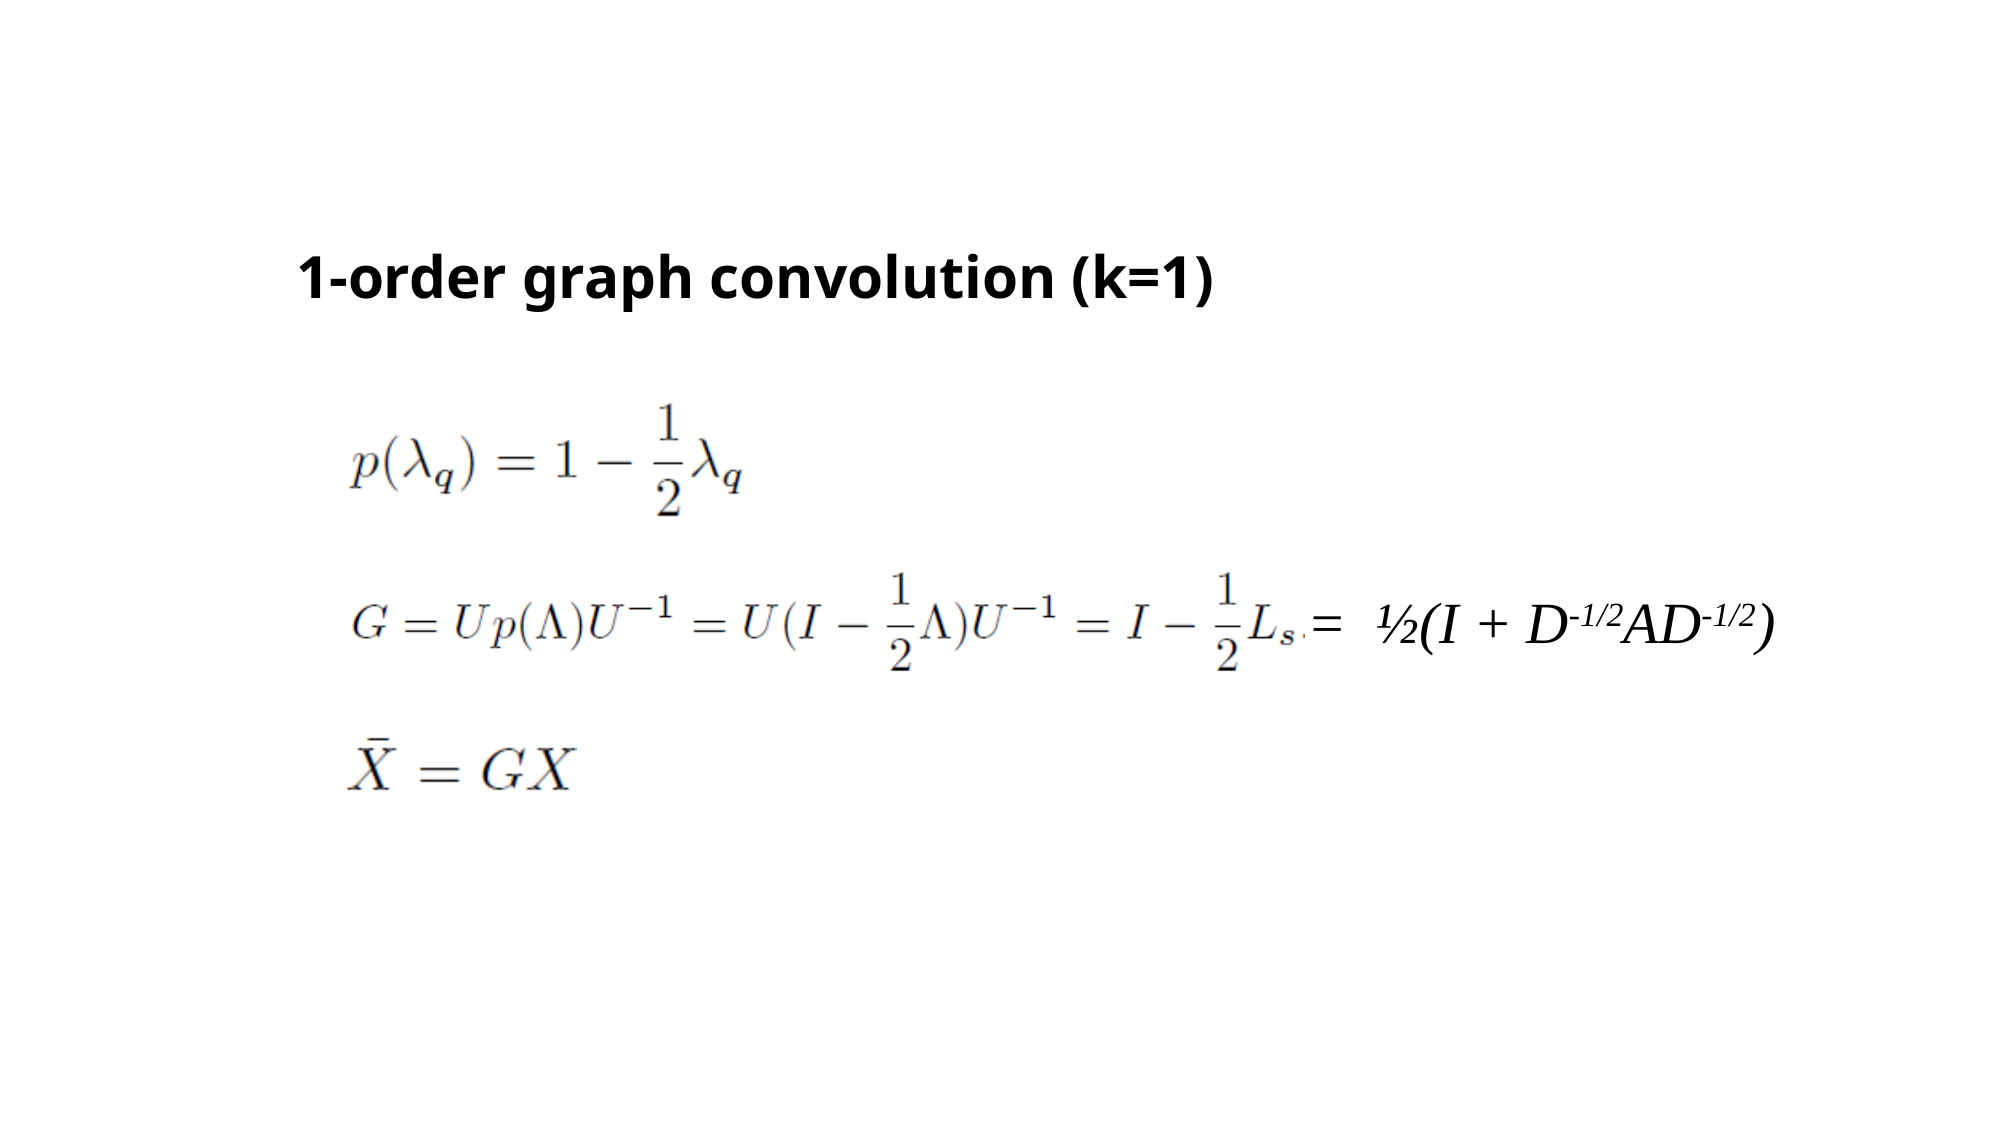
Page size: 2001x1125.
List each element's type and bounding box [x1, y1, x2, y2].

text_box [298, 233, 1794, 812]
